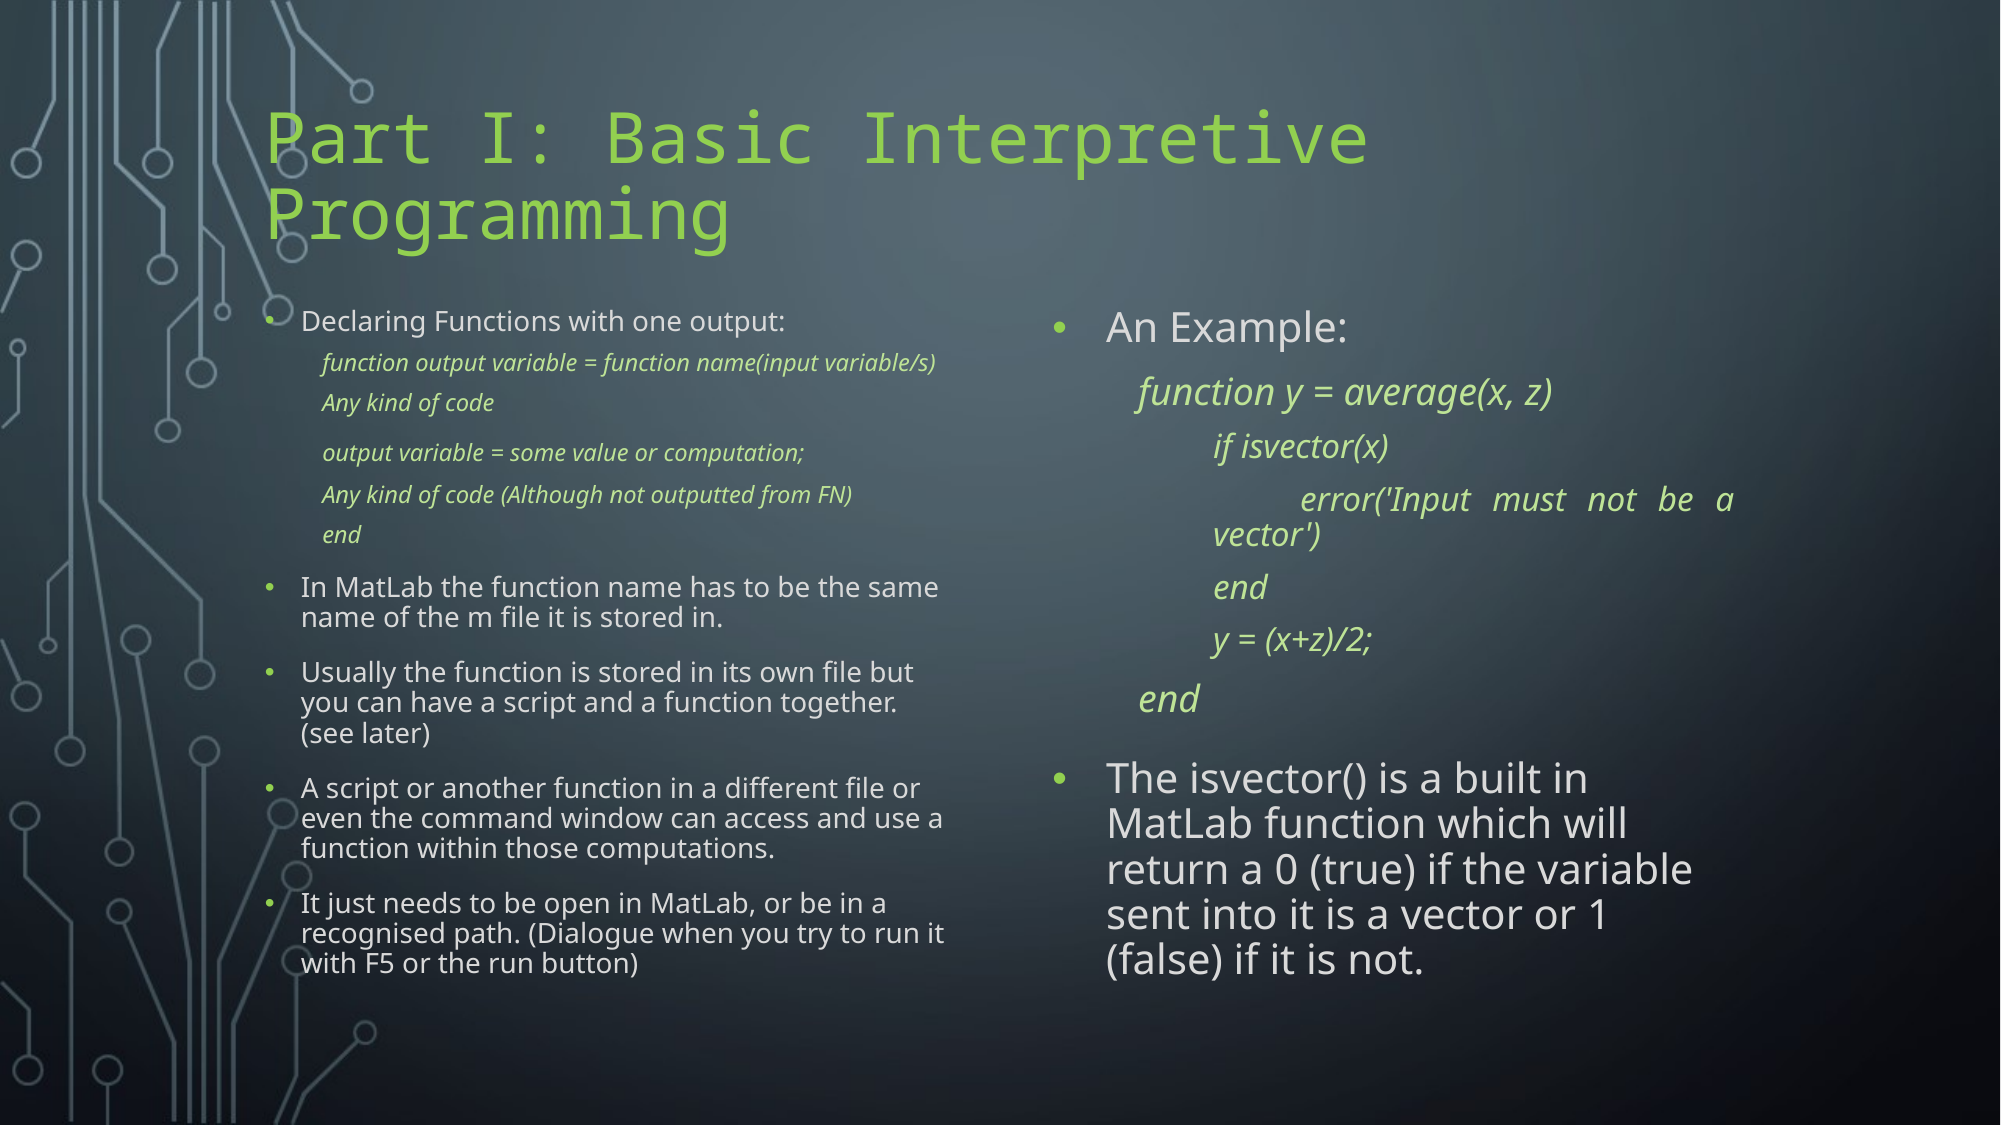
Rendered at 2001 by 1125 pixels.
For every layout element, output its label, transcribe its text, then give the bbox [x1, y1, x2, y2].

title Part I: Basic Interpretive Programming [249, 75, 1750, 263]
list An Example: function y = average(x, z) if isvector(x) error('Input must not be a vector') end y = (x+z)/2; end The isvector() is a built in MatLab function which will return a 0 (true) if the variable sent into it is a vector or 1 (false) if it is not. [1037, 299, 1750, 1000]
list Declaring Functions with one output: function output variable = function name(input variable/s) Any kind of code output variable = some value or computation; Any kind of code (Although not outputted from FN) end In MatLab the function name has to be the same name of the m file it is stored in. Usually the function is stored in its own file but you can have a script and a function together. (see later) A script or another function in a different file or even the command window can access and use a function within those computations. It just needs to be open in MatLab, or be in a recognised path. (Dialogue when you try to run it with F5 or the run button) [249, 299, 963, 1000]
picture [0, 0, 2001, 1125]
